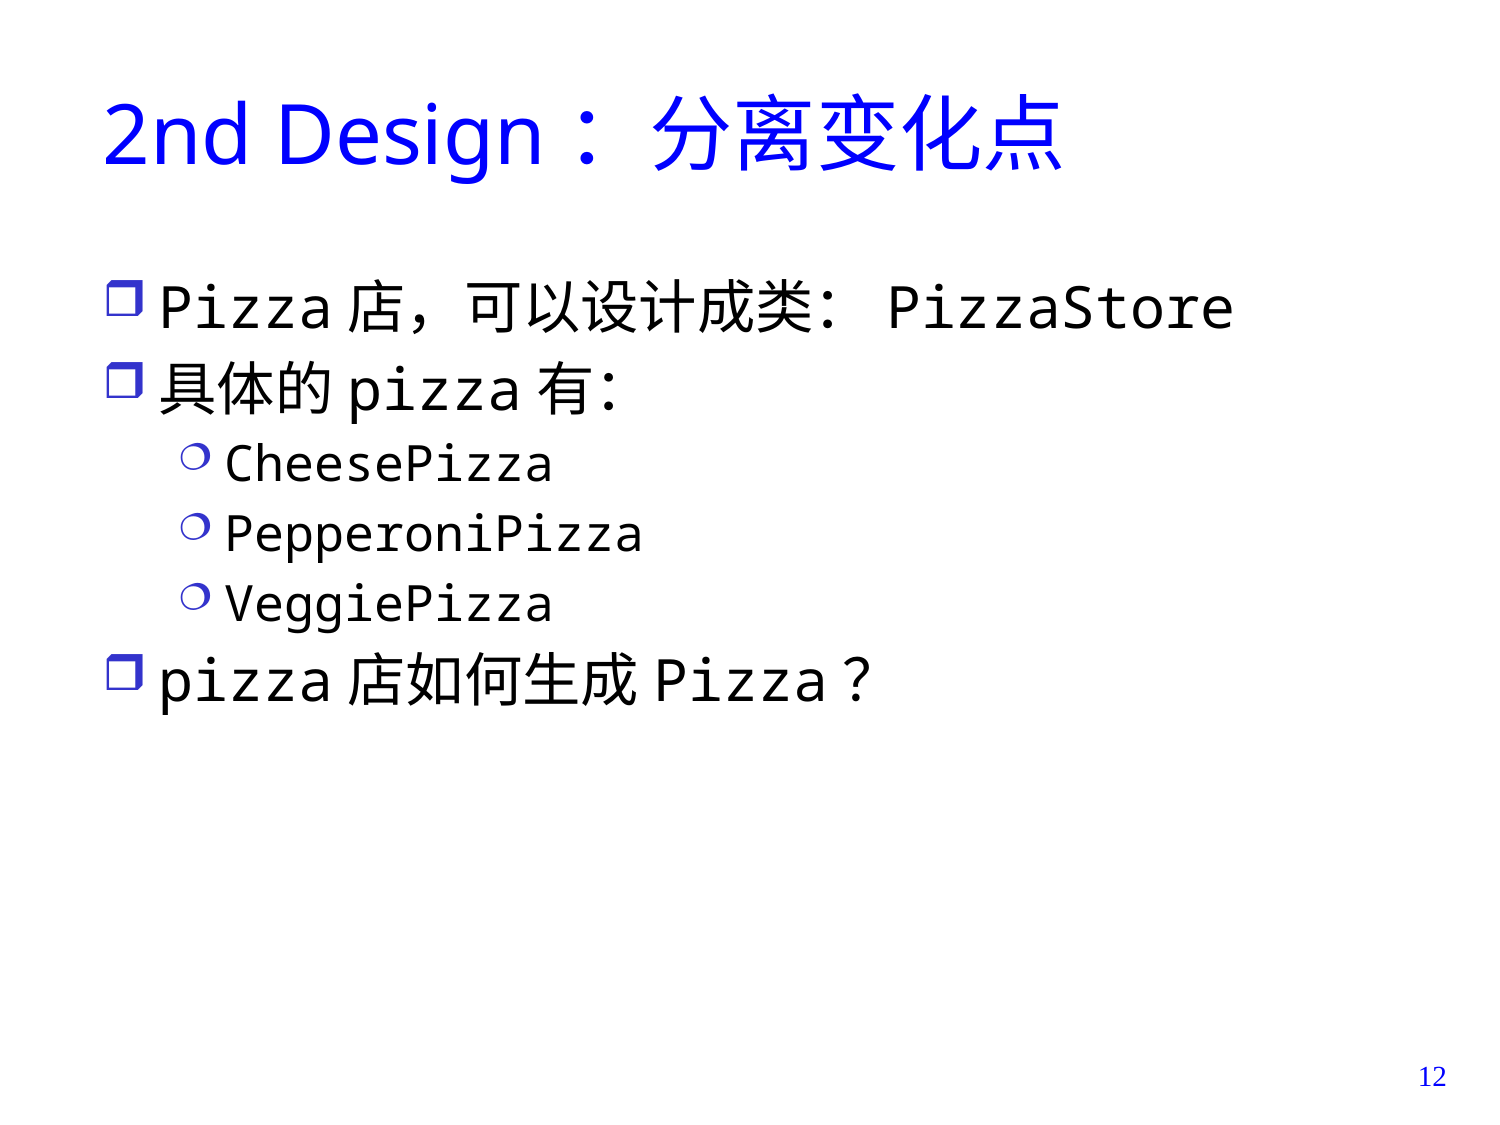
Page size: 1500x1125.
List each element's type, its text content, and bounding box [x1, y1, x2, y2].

list Pizza店，可以设计成类：PizzaStore 具体的pizza有： CheesePizza PepperoniPizza VeggiePizza pizza店如何生成Pizza？ [87, 262, 1363, 1025]
title 2nd Design：分离变化点 [87, 37, 1363, 225]
slide_number 12 [1362, 1049, 1463, 1125]
